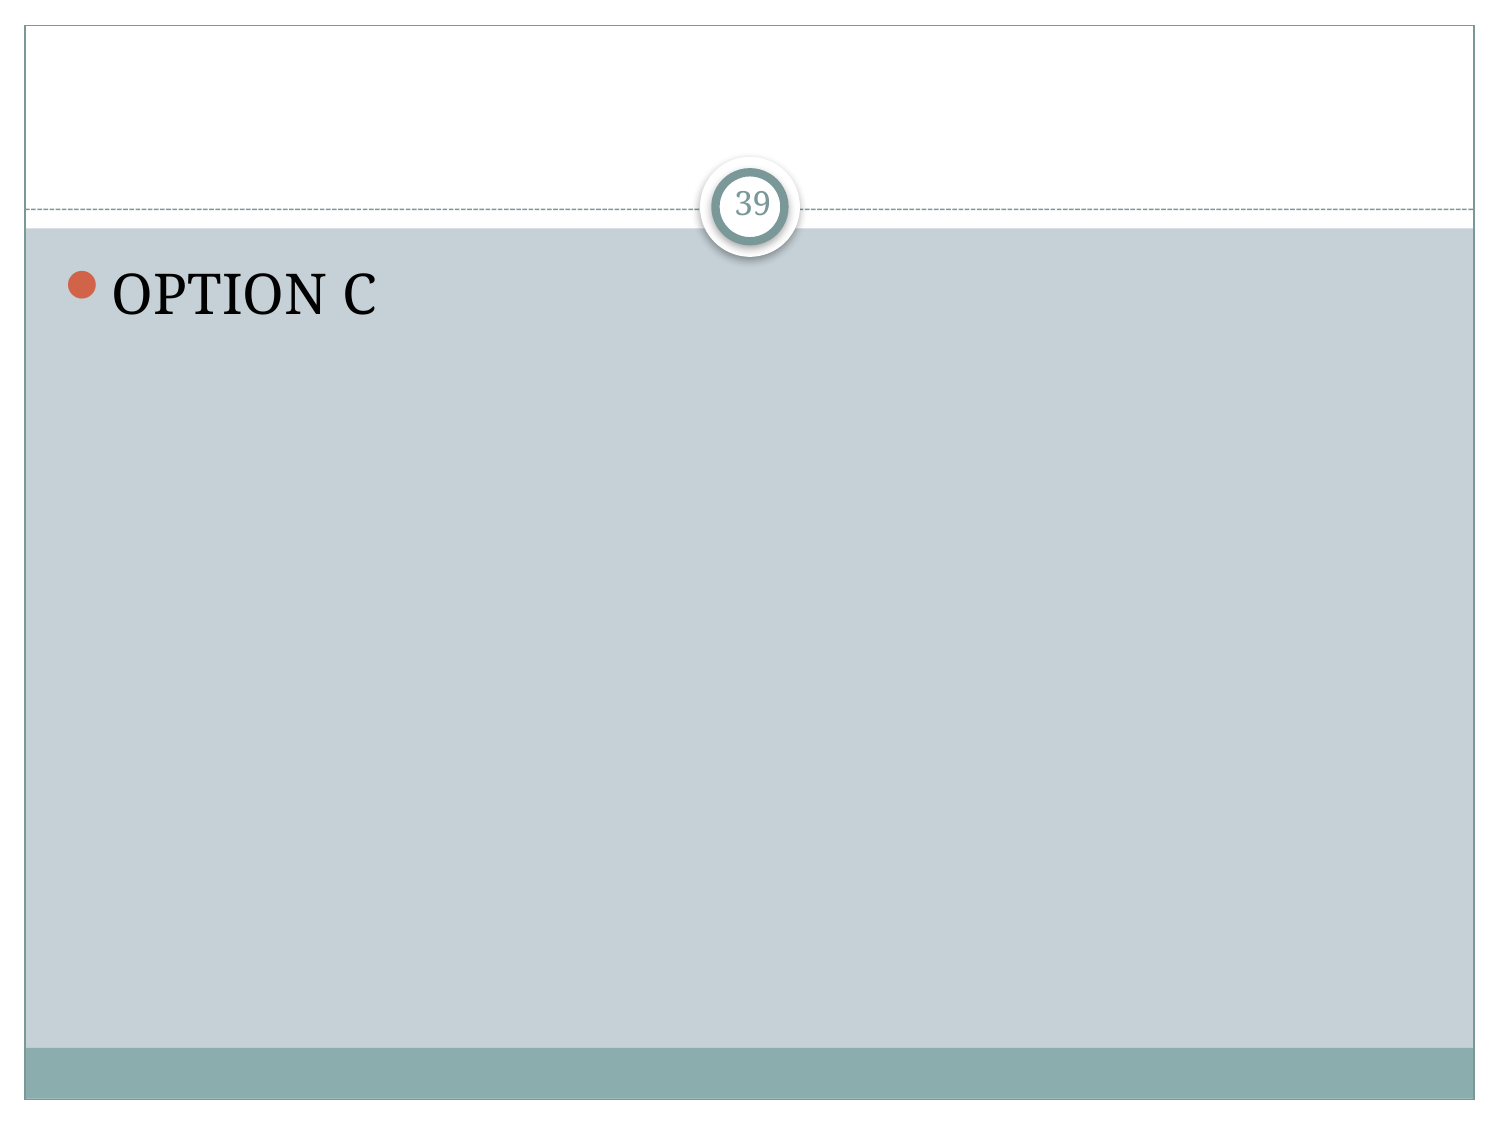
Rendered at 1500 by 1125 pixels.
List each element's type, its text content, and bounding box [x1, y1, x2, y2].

list OPTION C [49, 250, 1445, 1001]
slide_number 39 [715, 168, 791, 241]
